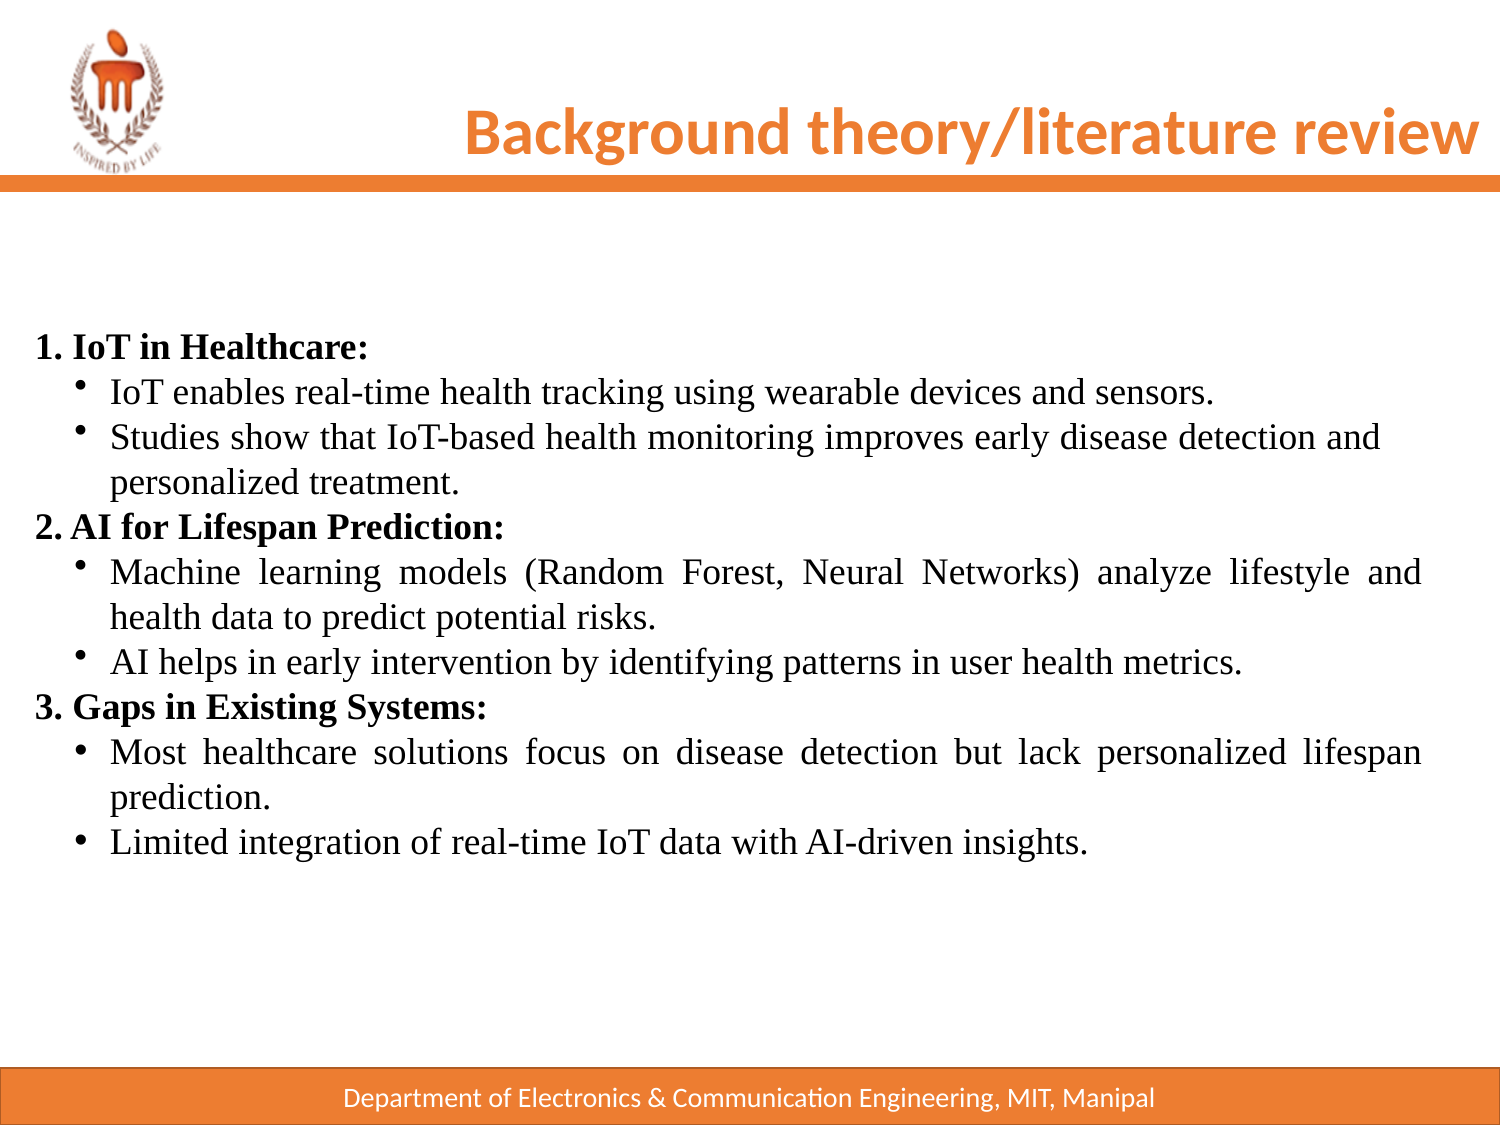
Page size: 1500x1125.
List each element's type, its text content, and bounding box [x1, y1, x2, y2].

picture [57, 18, 171, 175]
text_box Background theory/literature review [344, 89, 1497, 175]
text_box 1. IoT in Healthcare: IoT enables real-time health tracking using wearable devices and sensors. Studies show that IoT-based health monitoring improves early disease detection and personalized treatment. 2. AI for Lifespan Prediction: Machine learning models (Random Forest, Neural Networks) analyze lifestyle and health data to predict potential risks. AI helps in early intervention by identifying patterns in user health metrics. 3. Gaps in Existing Systems: Most healthcare solutions focus on disease detection but lack personalized lifespan prediction. Limited integration of real-time IoT data with AI-driven insights. [19, 314, 1439, 960]
